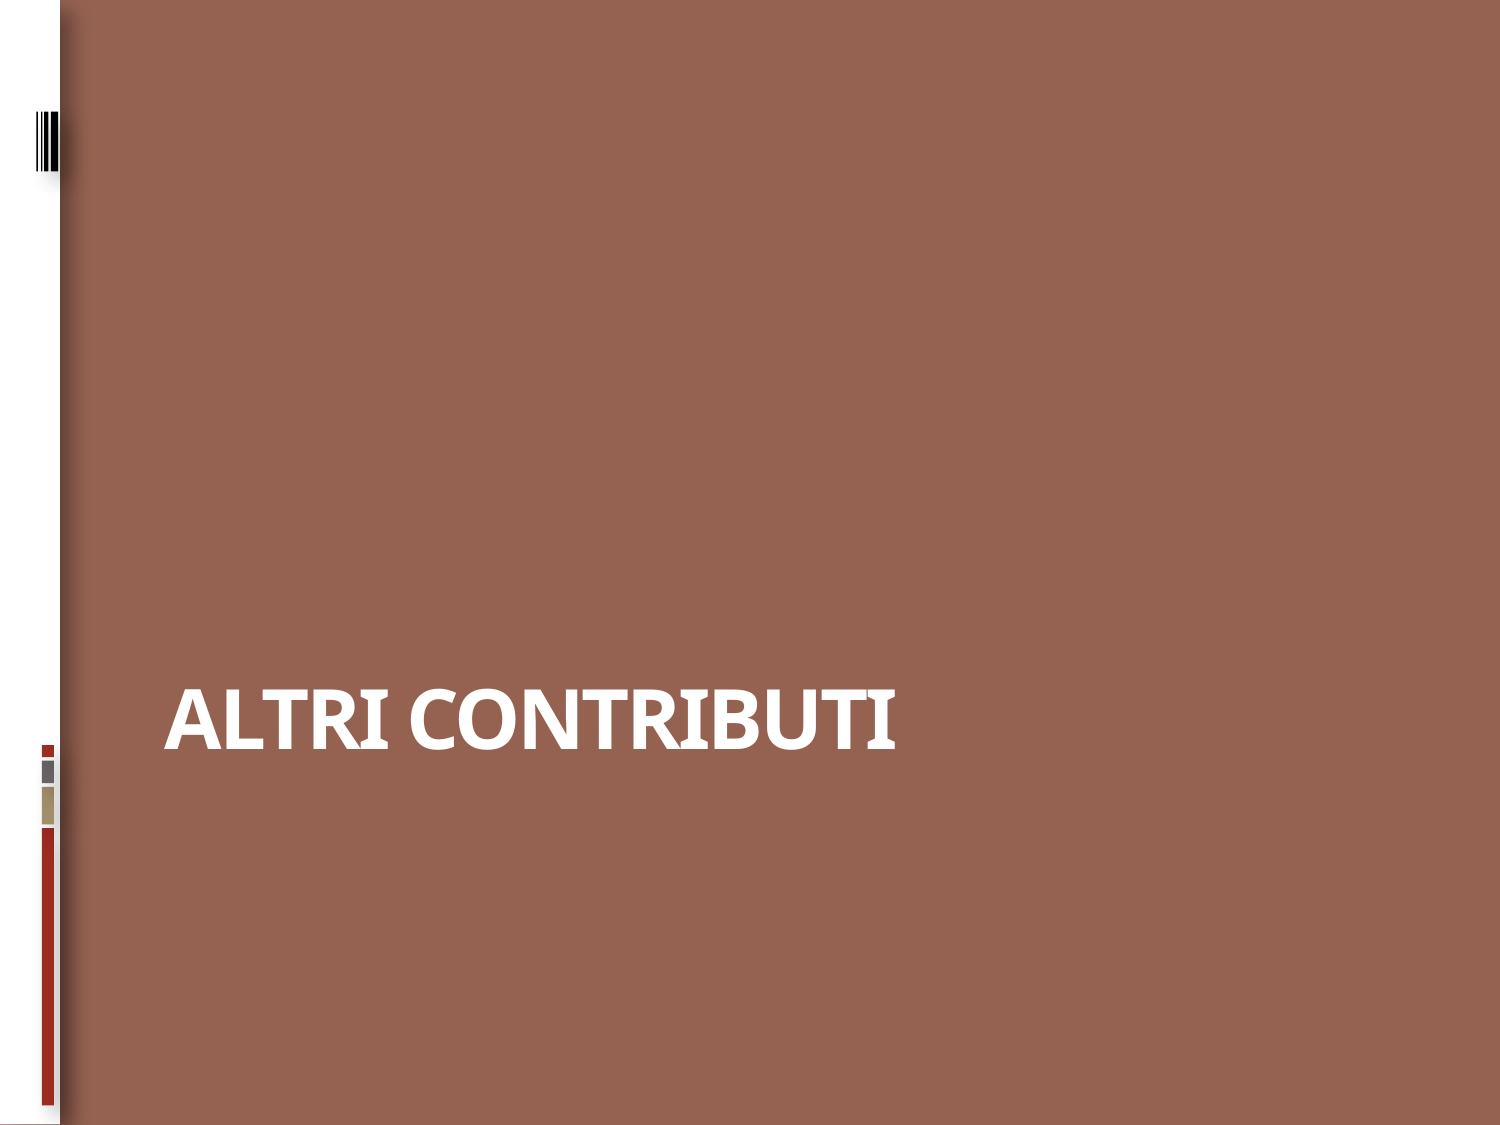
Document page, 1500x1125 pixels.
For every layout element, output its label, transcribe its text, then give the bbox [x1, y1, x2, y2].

title Altri contributi [150, 549, 1425, 874]
